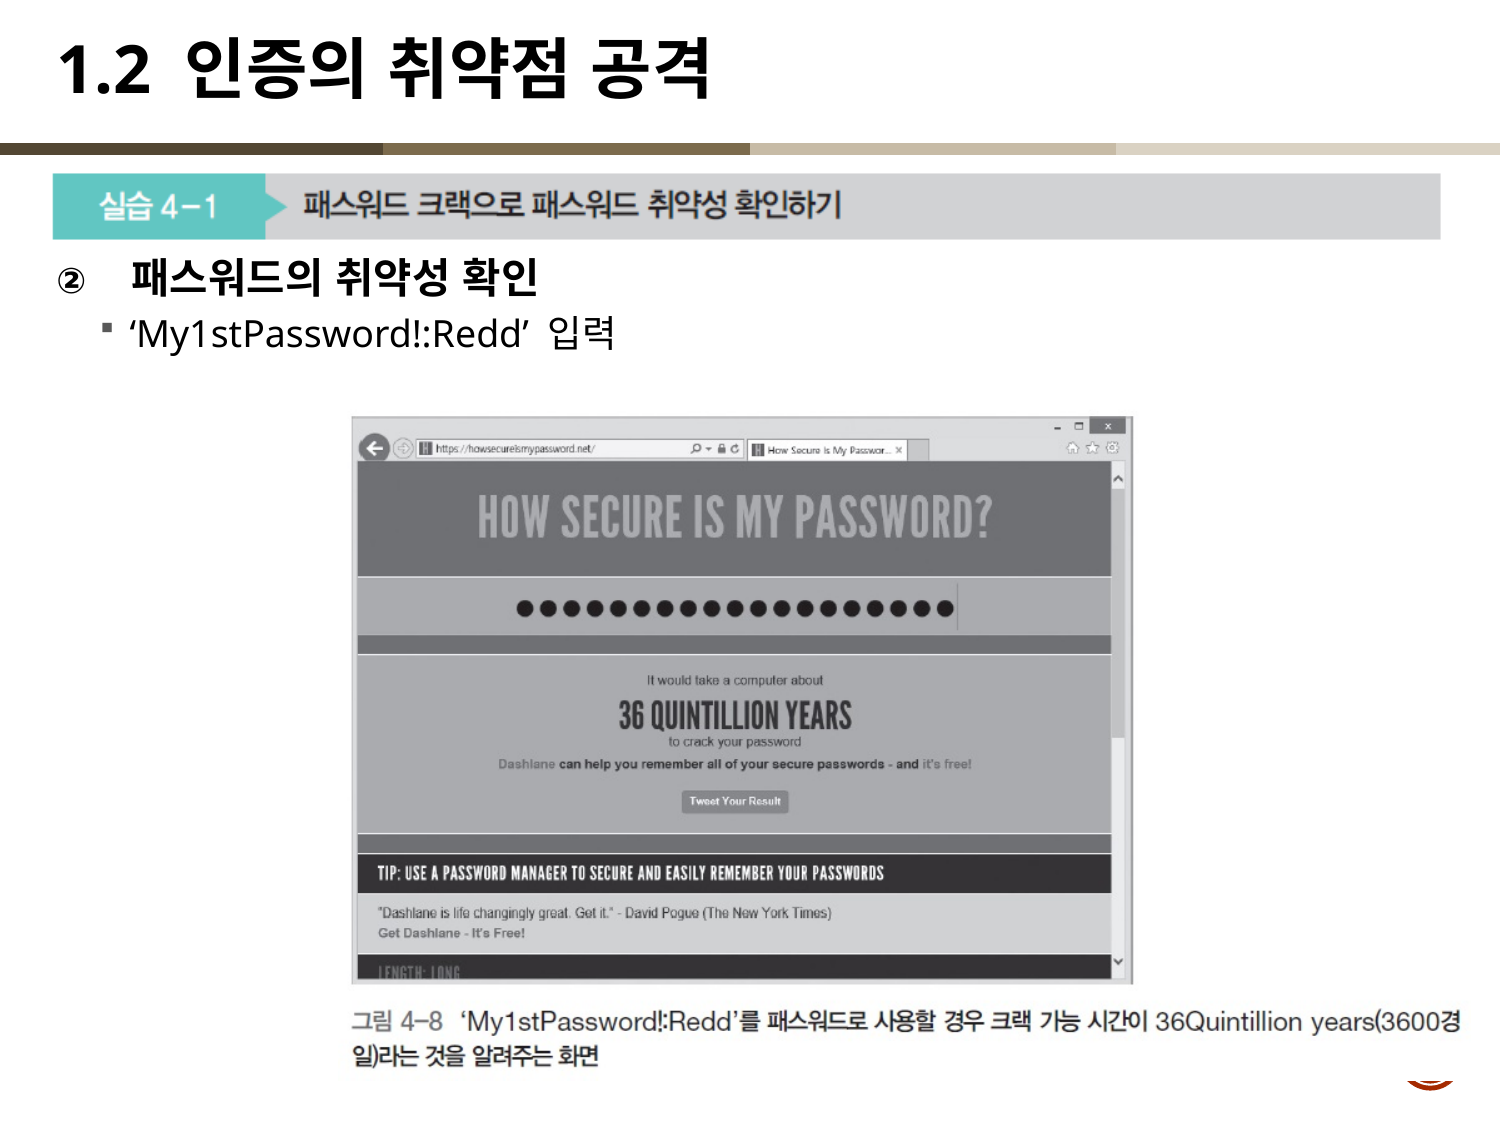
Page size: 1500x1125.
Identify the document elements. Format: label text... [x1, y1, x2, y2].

list 패스워드의 취약성 확인 ‘My1stPassword!:Redd’ 입력 [41, 169, 1459, 1067]
picture [338, 400, 1471, 1081]
picture [50, 169, 1444, 243]
slide_number 15 [1391, 1081, 1471, 1089]
title 1.2 인증의 취약점 공격 [41, 17, 1282, 128]
